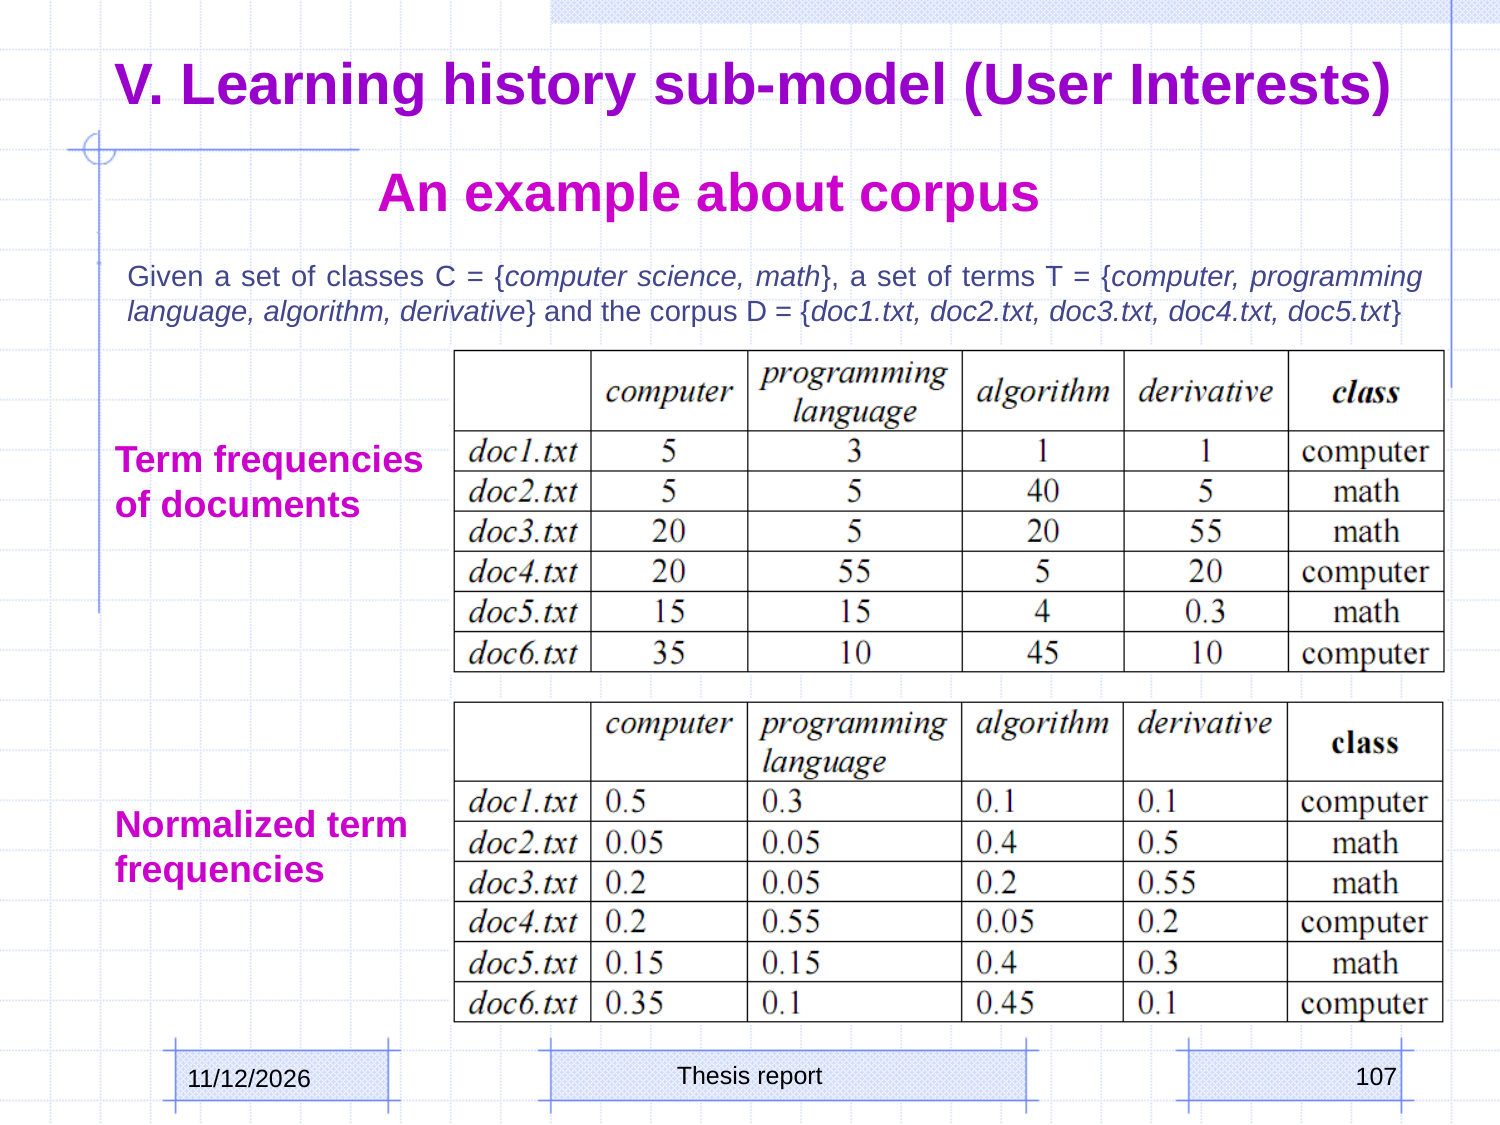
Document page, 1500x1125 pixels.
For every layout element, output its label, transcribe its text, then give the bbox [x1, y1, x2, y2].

text_box Normalized term frequencies [99, 792, 444, 898]
text_box Given a set of classes C = {computer science, math}, a set of terms T = {computer, programming language, algorithm, derivative} and the corpus D = {doc1.txt, doc2.txt, doc3.txt, doc4.txt, doc5.txt} [112, 249, 1438, 335]
picture [0, 0, 1500, 1125]
slide_number 107 [1062, 1052, 1413, 1125]
title V. Learning history sub-model (User Interests) [99, 12, 1439, 151]
text_box Term frequencies of documents [99, 427, 444, 533]
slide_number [172, 1054, 512, 1125]
text_box An example about corpus [362, 149, 1075, 230]
footer Thesis report [512, 1052, 988, 1125]
